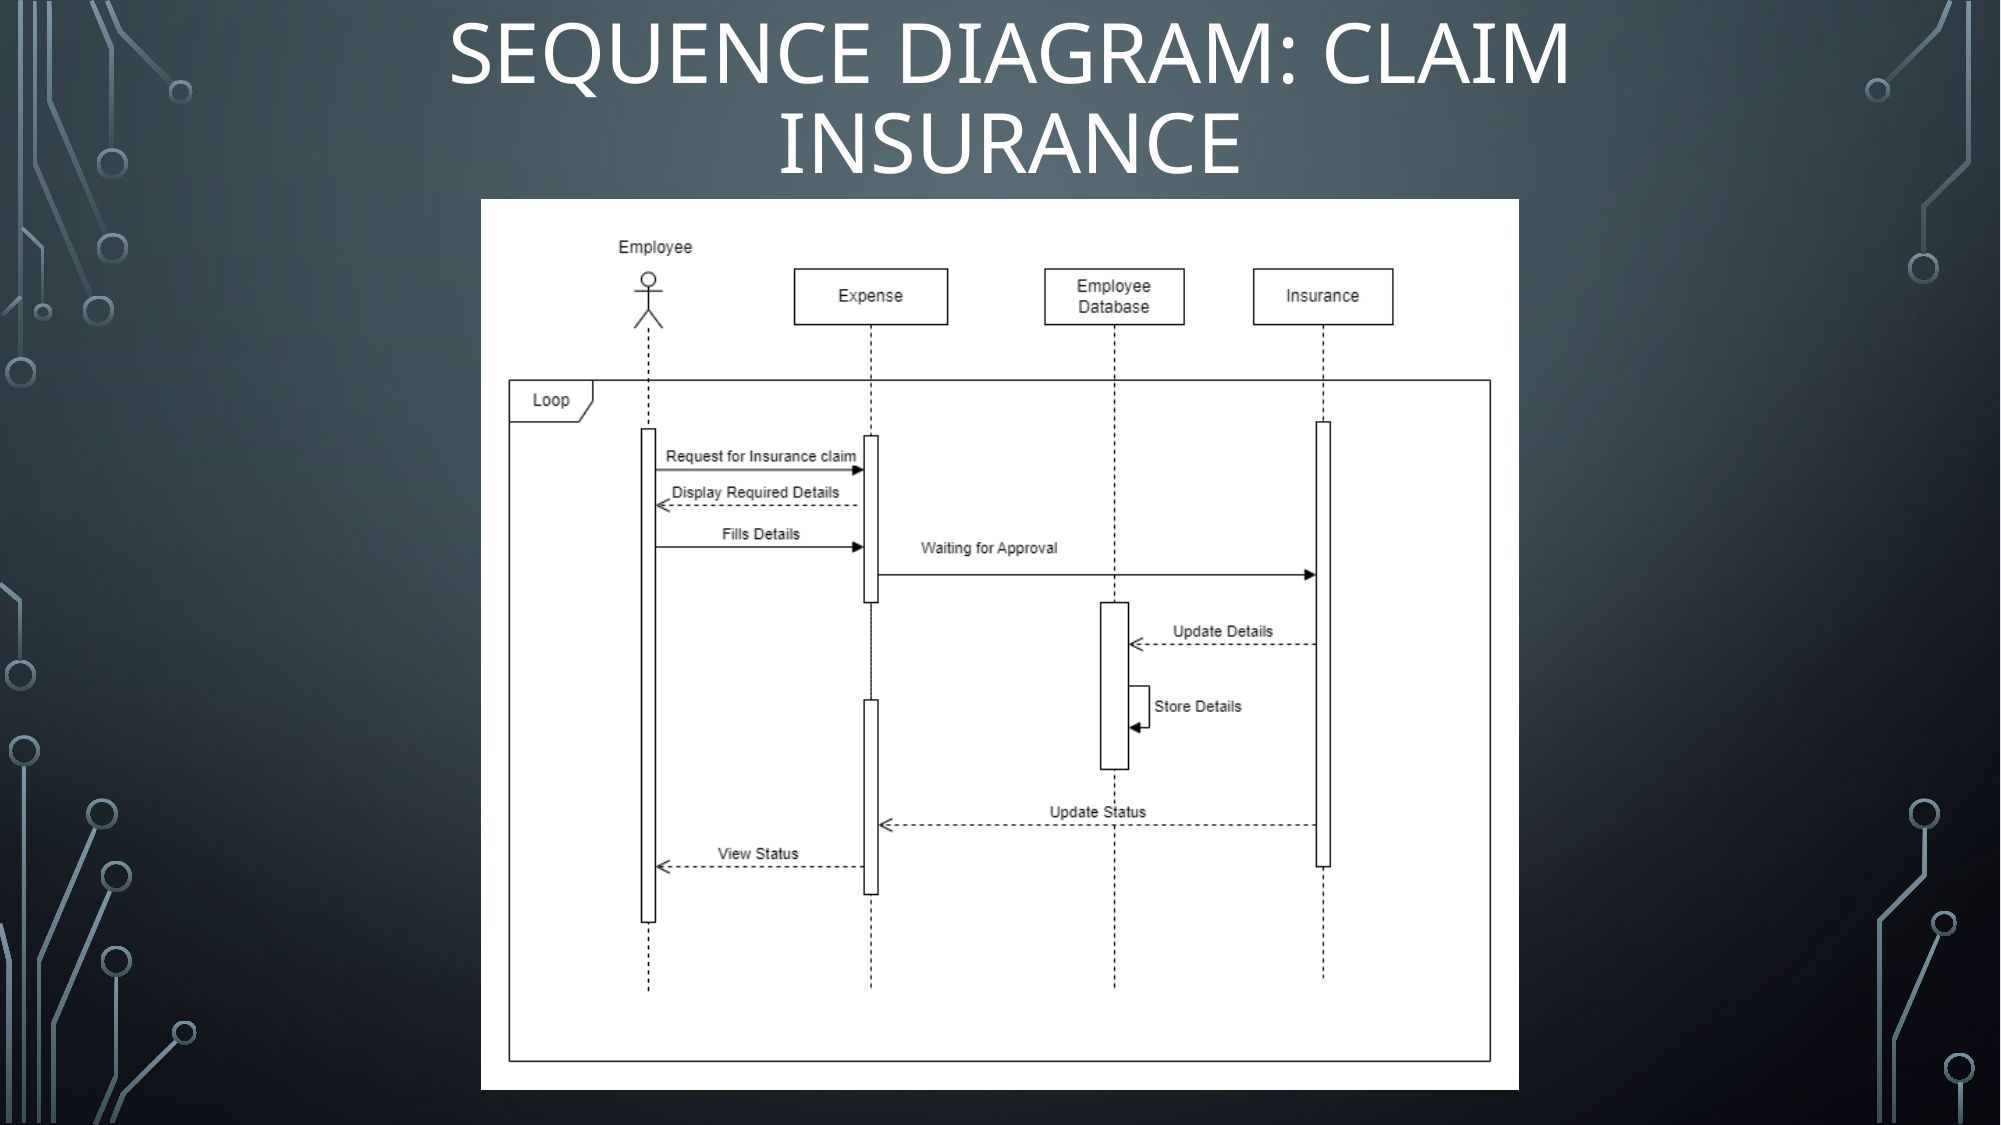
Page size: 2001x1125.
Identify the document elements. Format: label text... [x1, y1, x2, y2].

title Sequence Diagram: claim insurance [199, 0, 1824, 223]
picture [481, 198, 1519, 1090]
